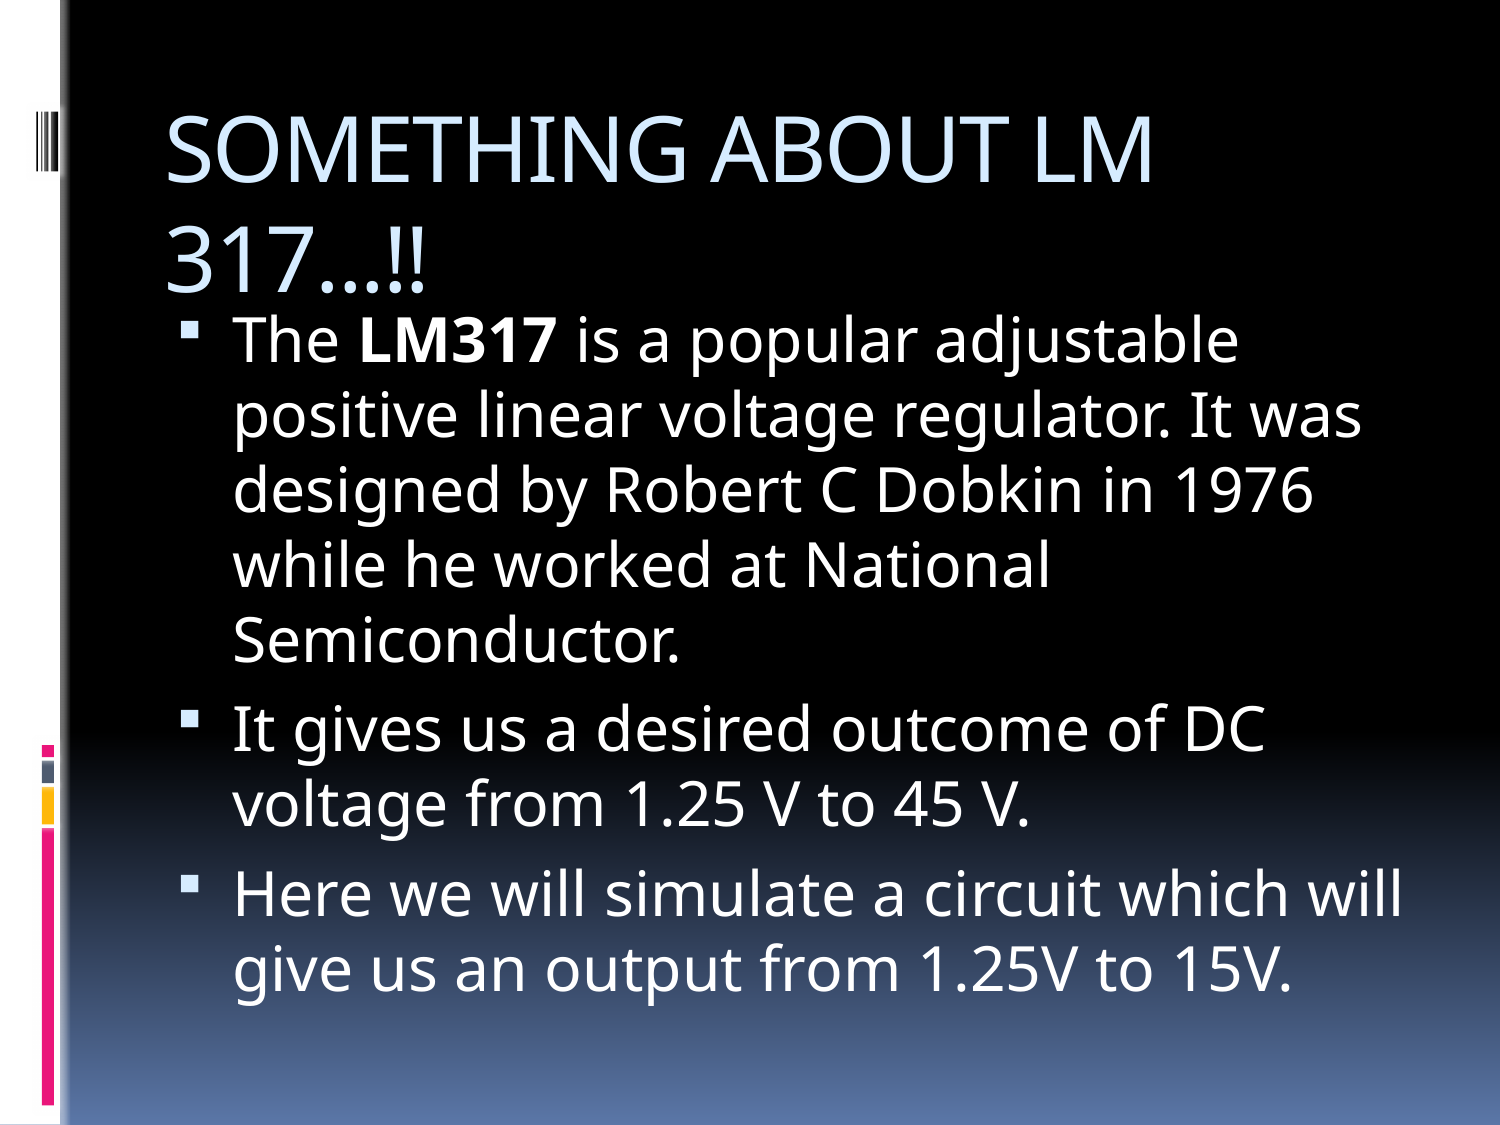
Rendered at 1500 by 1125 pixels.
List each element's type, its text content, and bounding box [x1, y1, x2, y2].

list The LM317 is a popular adjustable positive linear voltage regulator. It was designed by Robert C Dobkin in 1976 while he worked at National Semiconductor. It gives us a desired outcome of DC voltage from 1.25 V to 45 V. Here we will simulate a circuit which will give us an output from 1.25V to 15V. [150, 292, 1425, 1043]
title SOMETHING ABOUT LM 317...!! [150, 83, 1425, 234]
